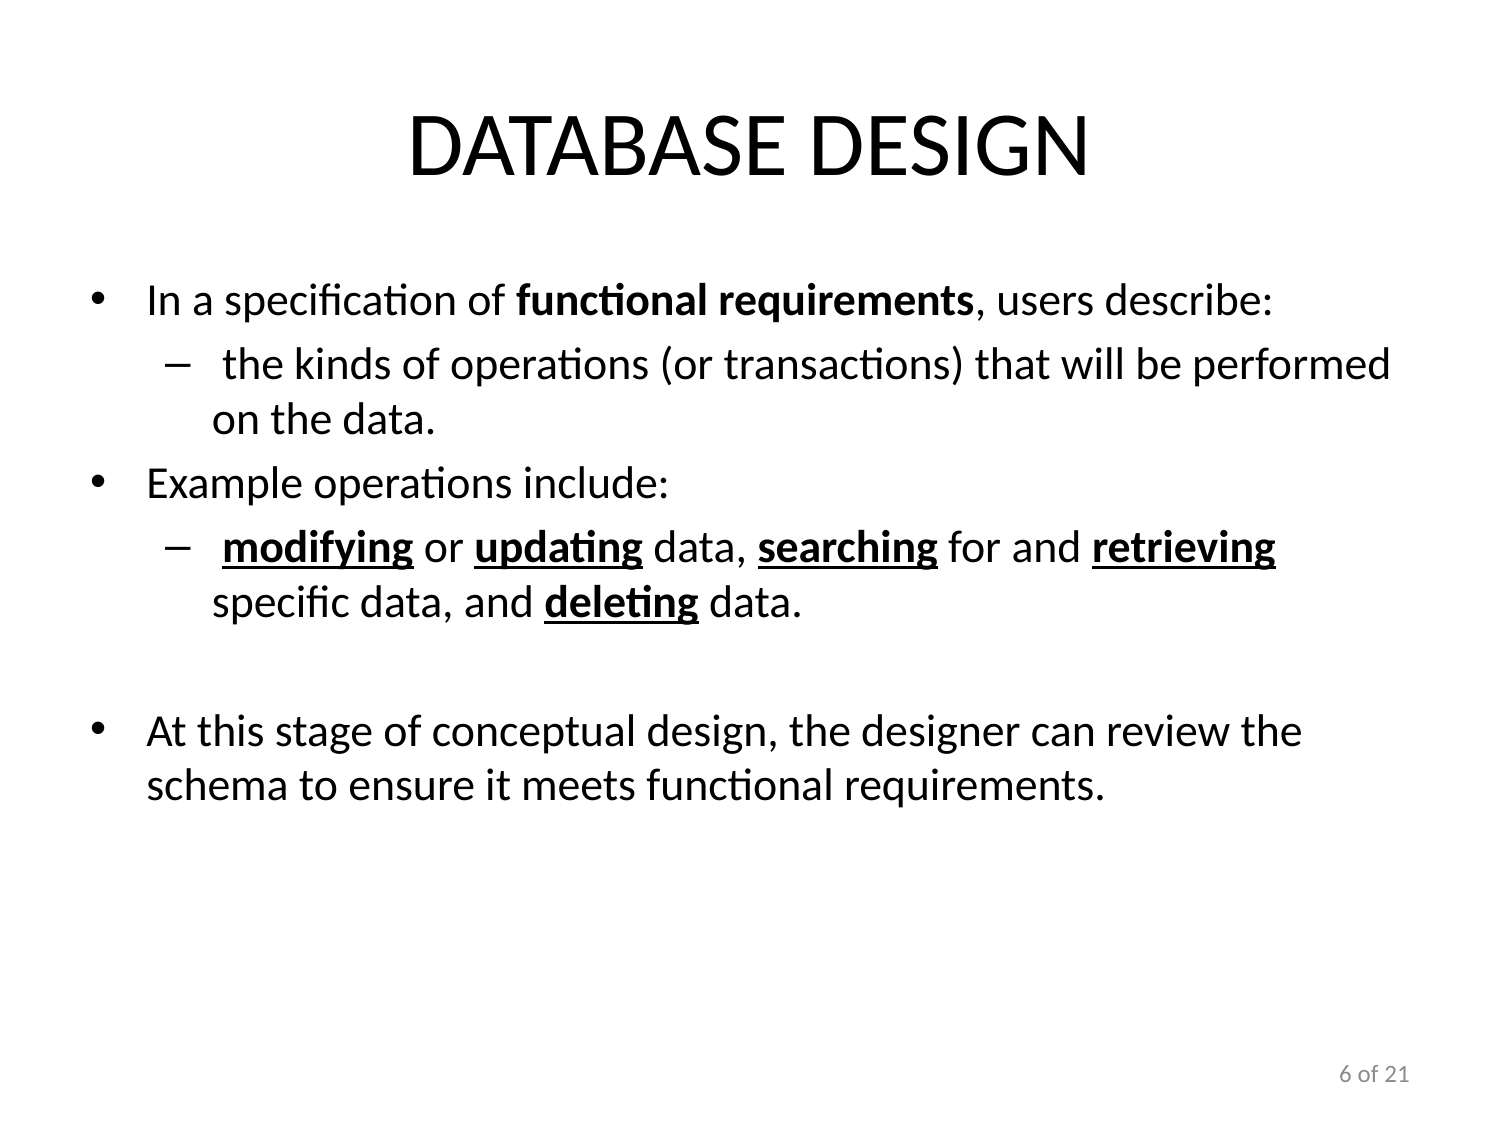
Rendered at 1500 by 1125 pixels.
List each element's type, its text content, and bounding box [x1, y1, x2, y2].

slide_number 6 of 21 [1074, 1042, 1425, 1103]
list In a specification of functional requirements, users describe: the kinds of operations (or transactions) that will be performed on the data. Example operations include: modifying or updating data, searching for and retrieving specific data, and deleting data. At this stage of conceptual design, the designer can review the schema to ensure it meets functional requirements. [75, 262, 1425, 1005]
title Database Design [75, 45, 1425, 233]
